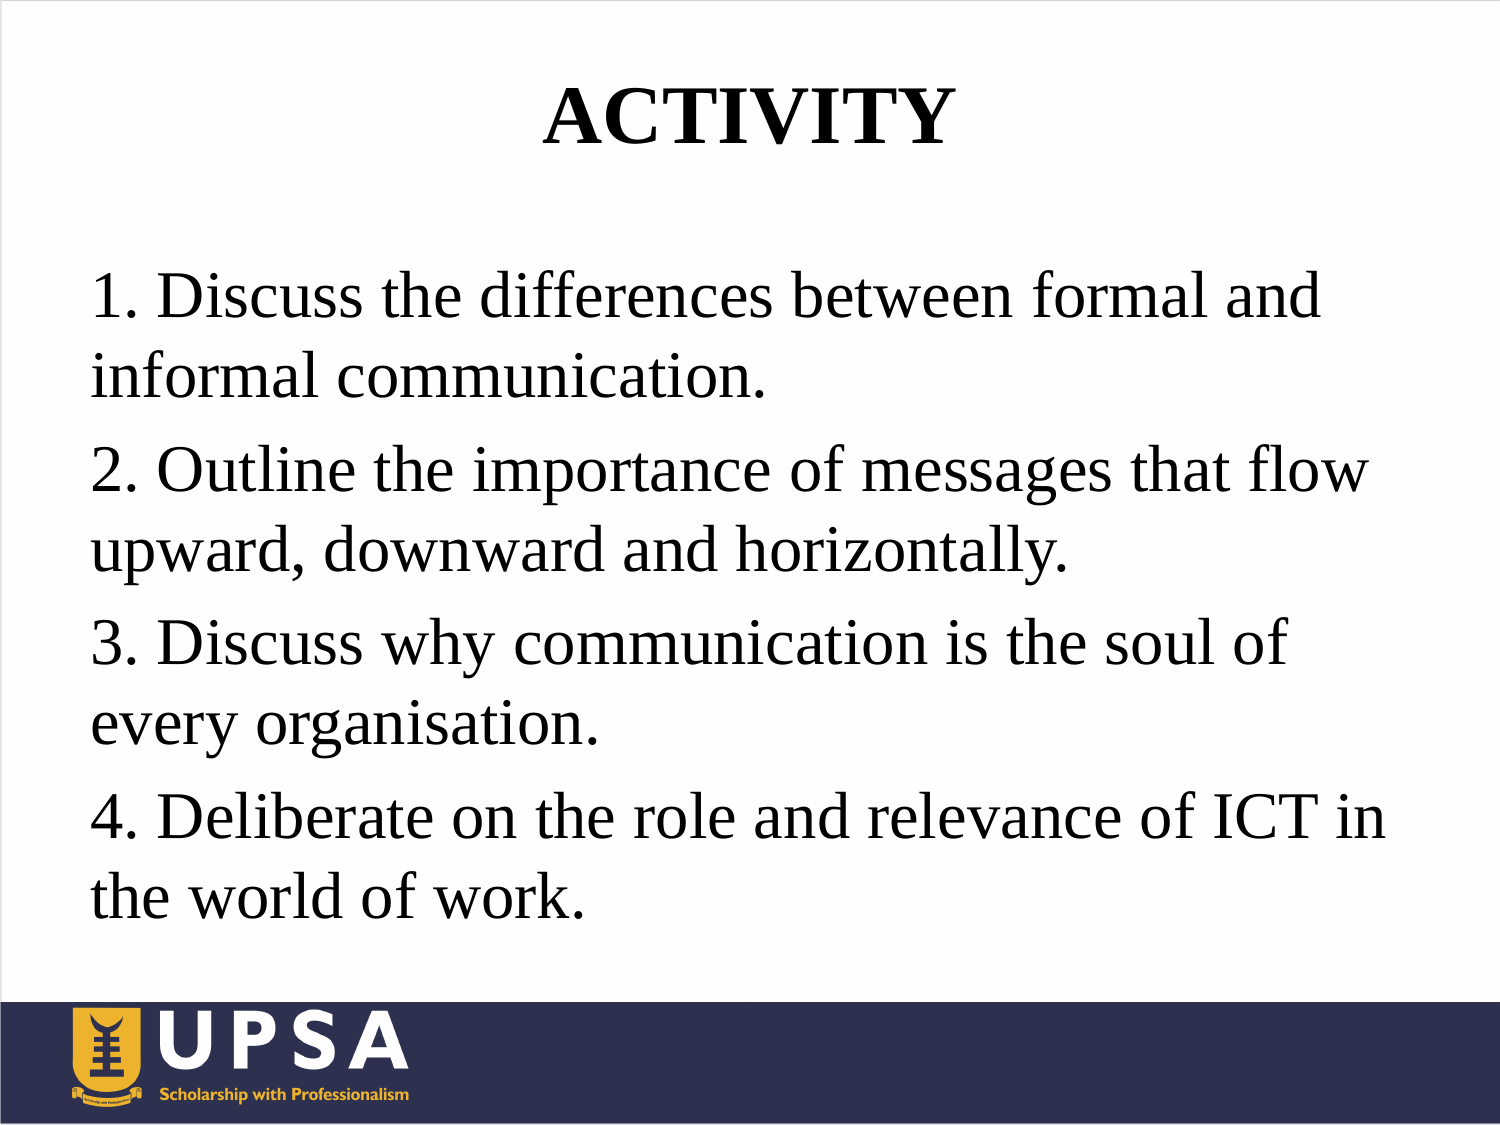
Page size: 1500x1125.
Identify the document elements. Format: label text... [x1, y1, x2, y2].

picture [0, 0, 1500, 1125]
list 1. Discuss the differences between formal and informal communication. 2. Outline the importance of messages that flow upward, downward and horizontally. 3. Discuss why communication is the soul of every organisation. 4. Deliberate on the role and relevance of ICT in the world of work. [75, 149, 1425, 1005]
title ACTIVITY [75, 45, 1425, 149]
